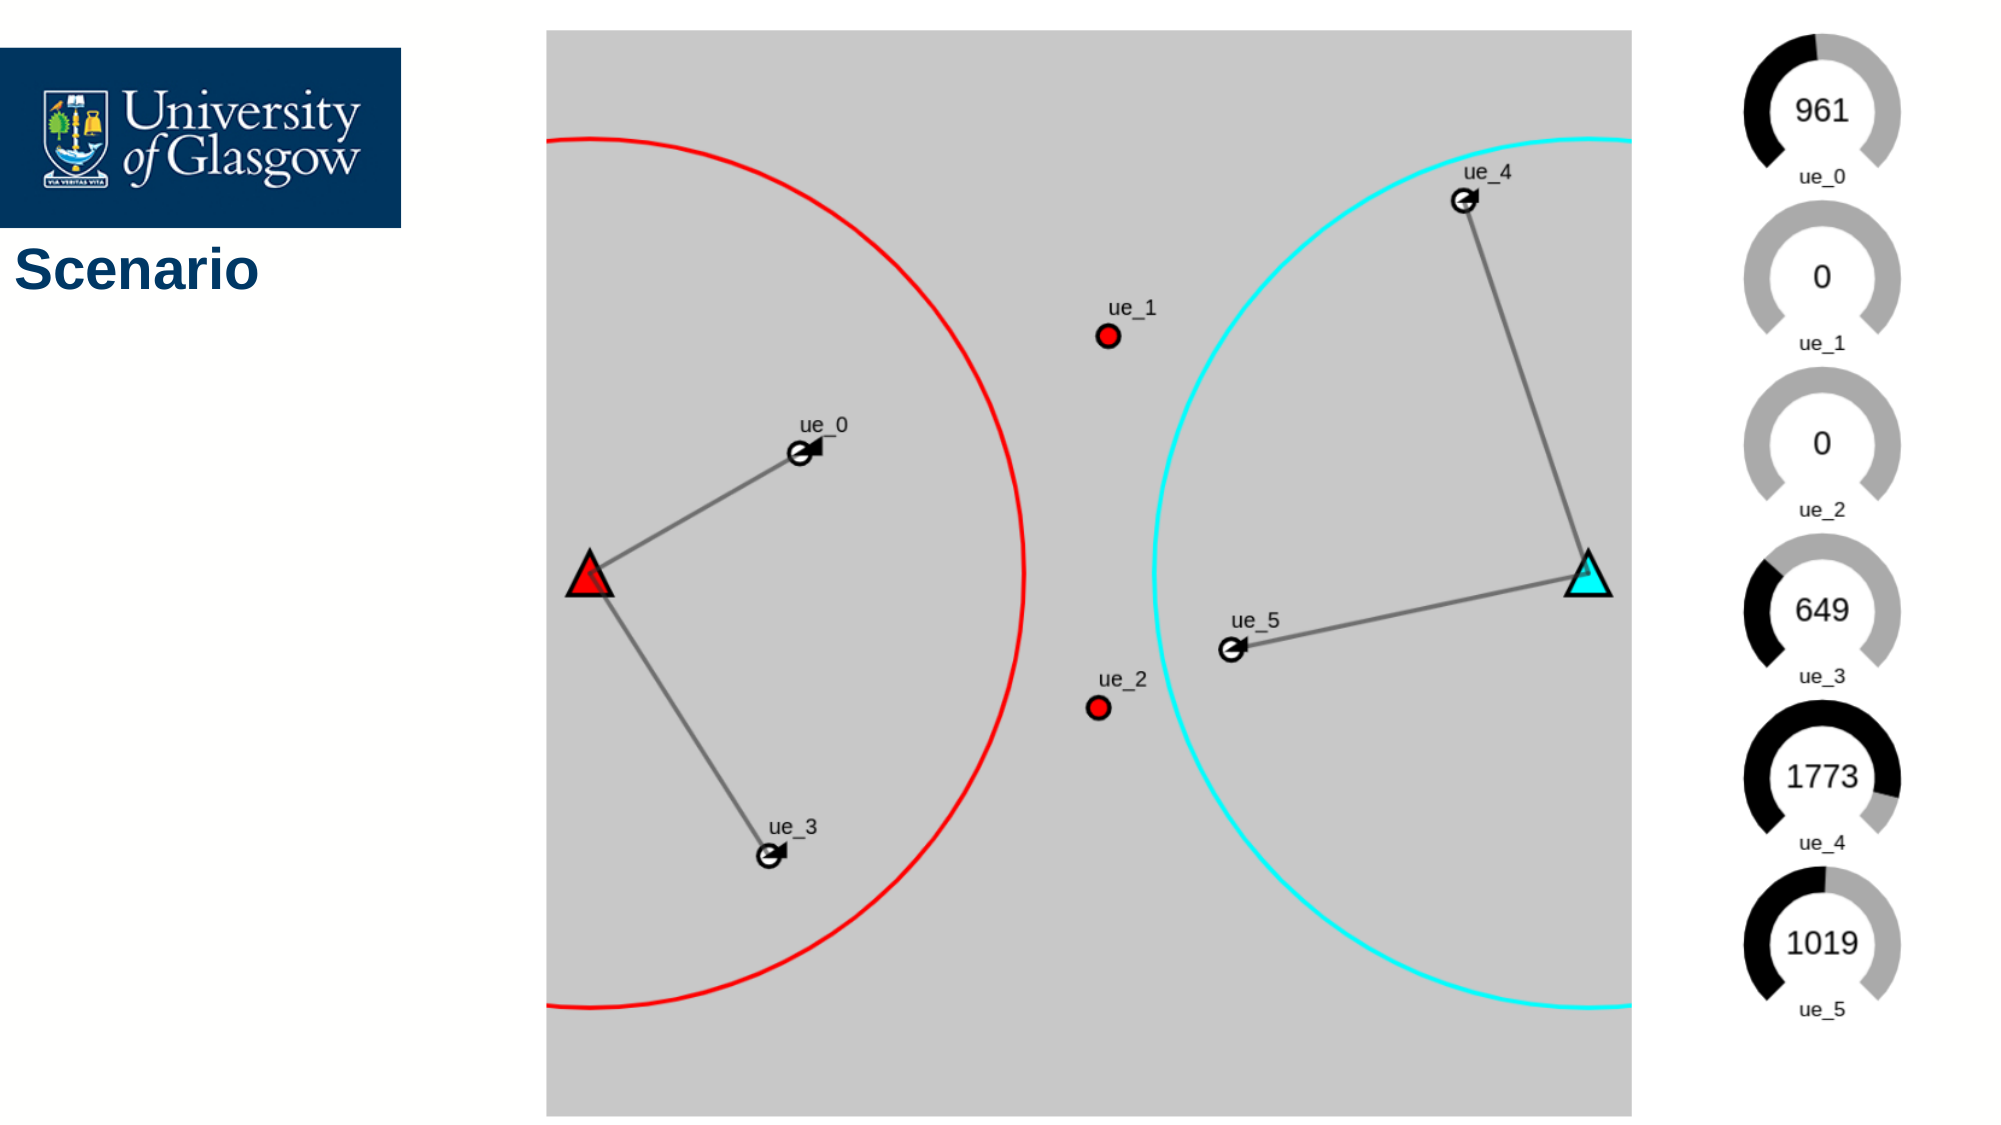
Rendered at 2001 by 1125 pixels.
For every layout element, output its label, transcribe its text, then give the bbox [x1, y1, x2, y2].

picture [0, 0, 2000, 1125]
title Scenario [0, 232, 520, 378]
